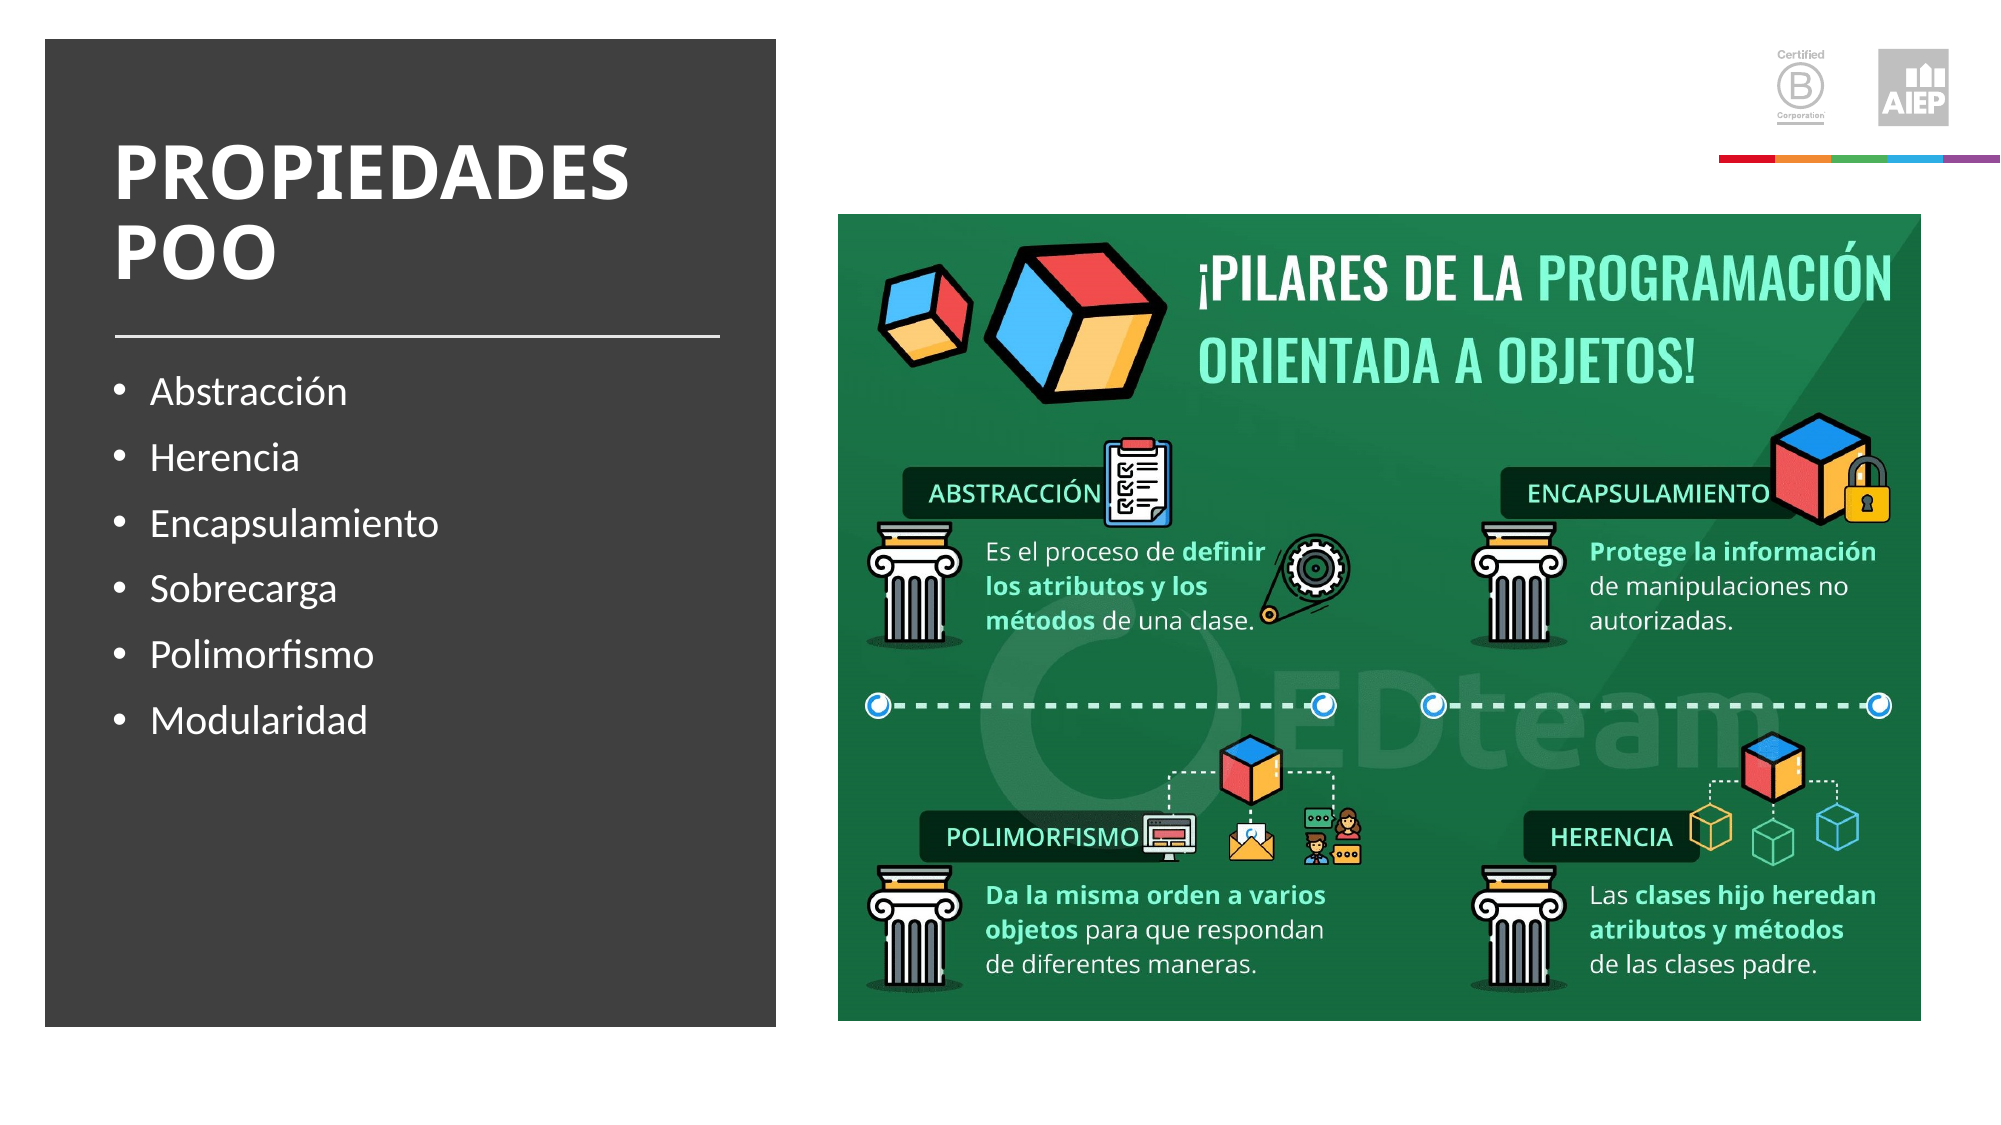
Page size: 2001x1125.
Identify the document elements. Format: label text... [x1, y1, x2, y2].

list Abstracción Herencia Encapsulamiento Sobrecarga Polimorfismo Modularidad [97, 361, 725, 766]
text_box [54, 49, 767, 1018]
picture [838, 214, 1921, 1021]
title Propiedades poo [97, 105, 725, 326]
